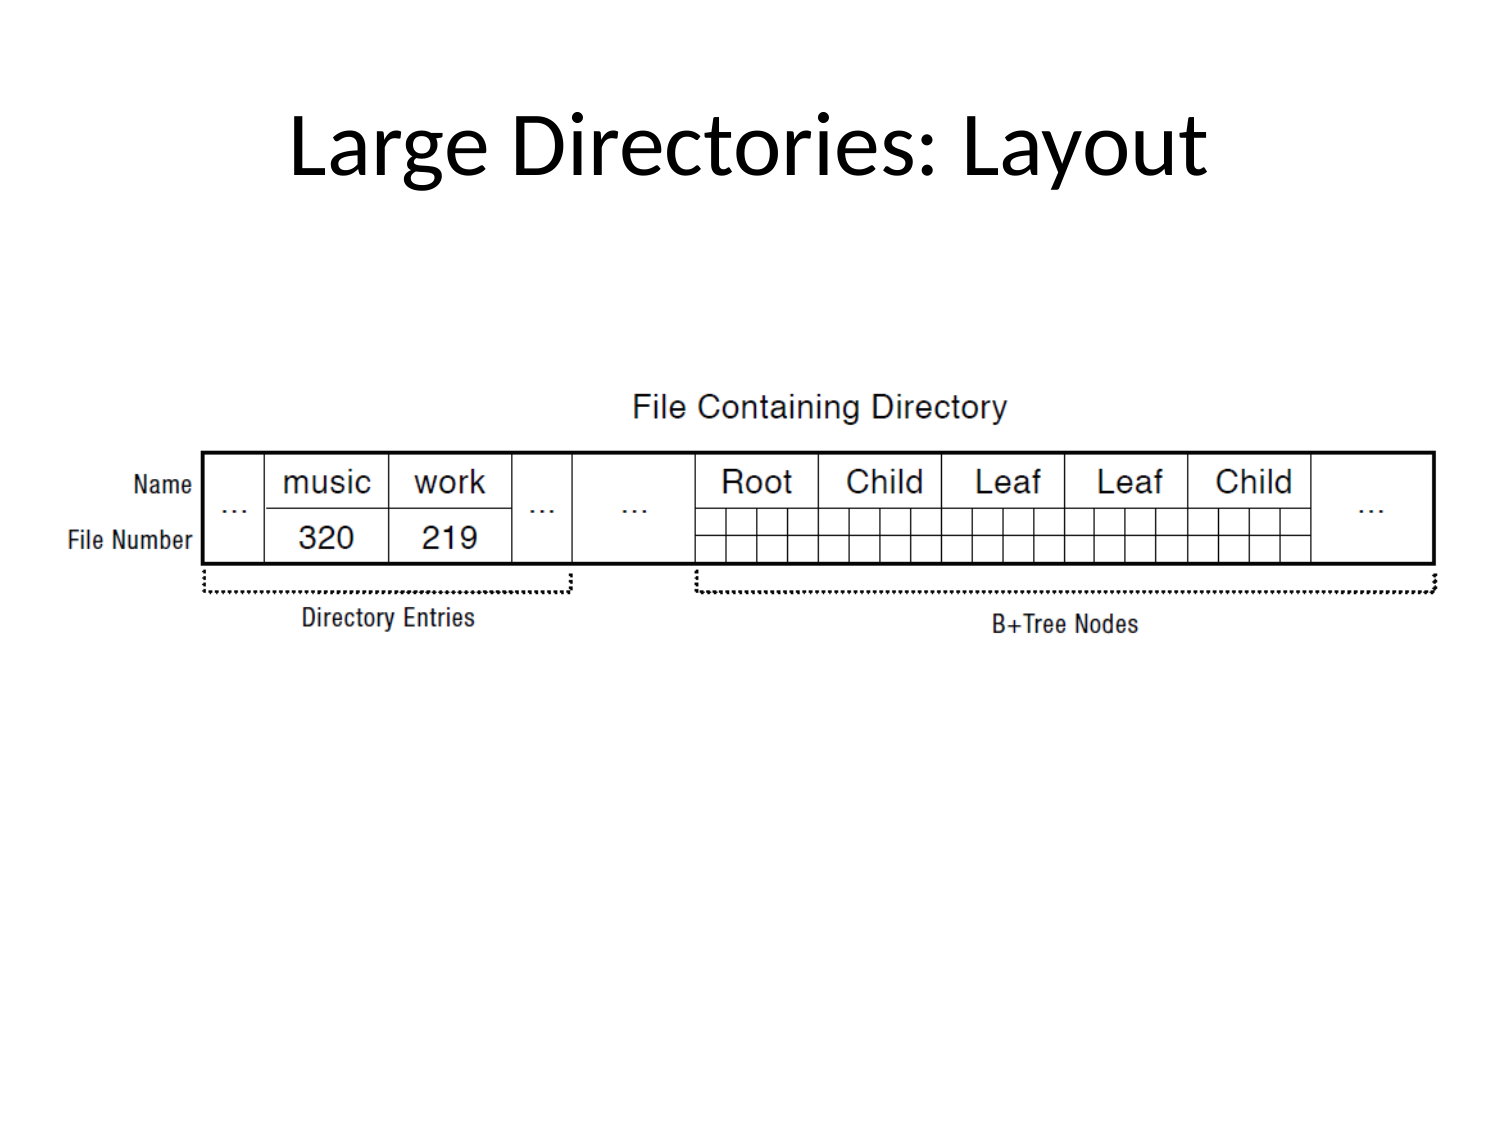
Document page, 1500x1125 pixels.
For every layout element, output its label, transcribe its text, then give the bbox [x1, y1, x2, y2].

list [47, 385, 1453, 645]
title Large Directories: Layout [75, 45, 1425, 233]
